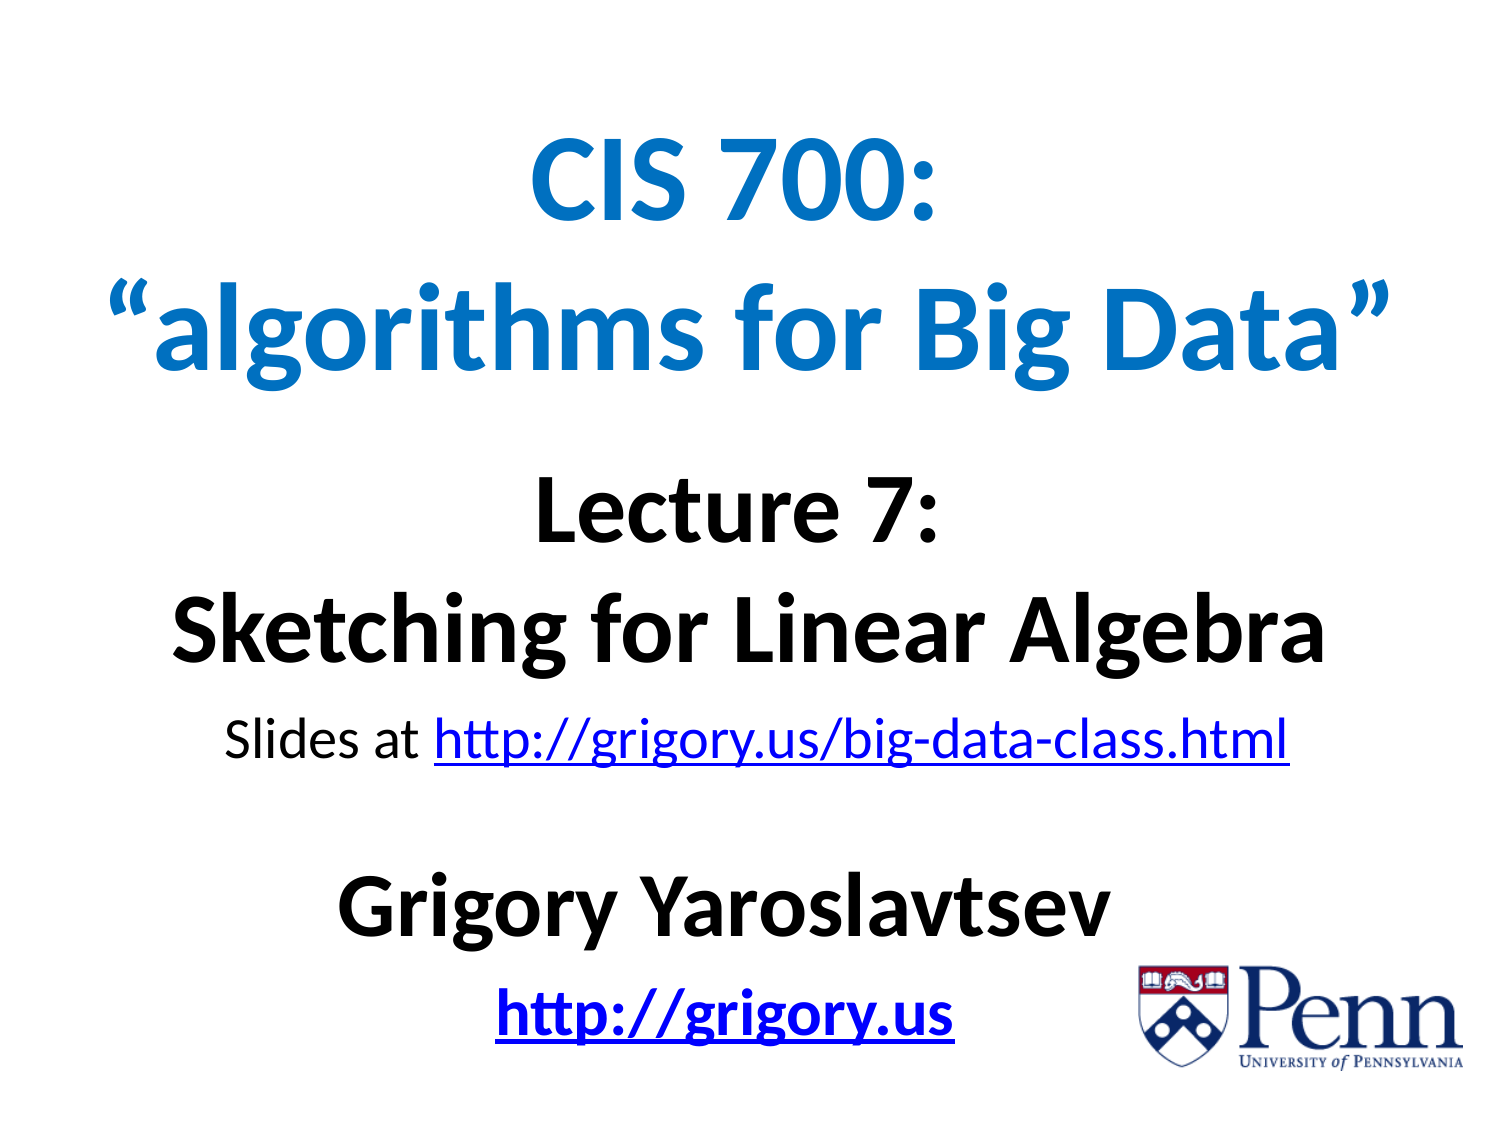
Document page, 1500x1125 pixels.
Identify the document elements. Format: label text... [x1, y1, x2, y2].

subtitle Grigory Yaroslavtsev http://grigory.us [200, 837, 1250, 1125]
text_box Lecture 7: Sketching for Linear Algebra [0, 435, 1500, 691]
text_box Slides at http://grigory.us/big-data-class.html [169, 693, 1345, 778]
title CIS 700: “algorithms for Big Data” [50, 125, 1450, 367]
picture [1137, 963, 1463, 1071]
